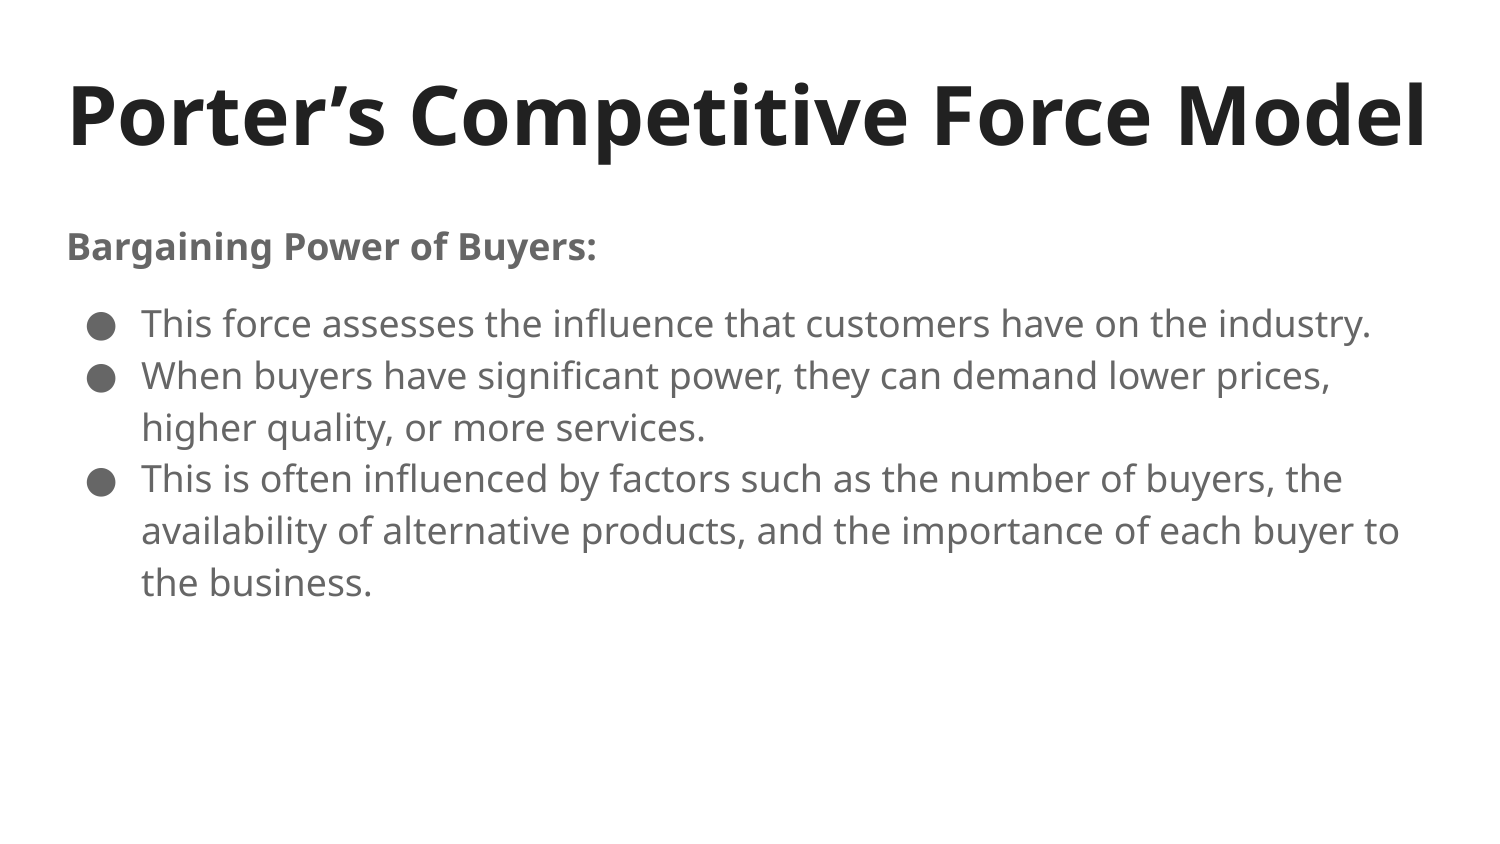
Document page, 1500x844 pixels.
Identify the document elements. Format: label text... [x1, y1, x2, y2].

list Bargaining Power of Buyers: This force assesses the influence that customers have on the industry. When buyers have significant power, they can demand lower prices, higher quality, or more services. This is often influenced by factors such as the number of buyers, the availability of alternative products, and the importance of each buyer to the business. [51, 201, 1449, 750]
title Porter’s Competitive Force Model [51, 48, 1449, 180]
